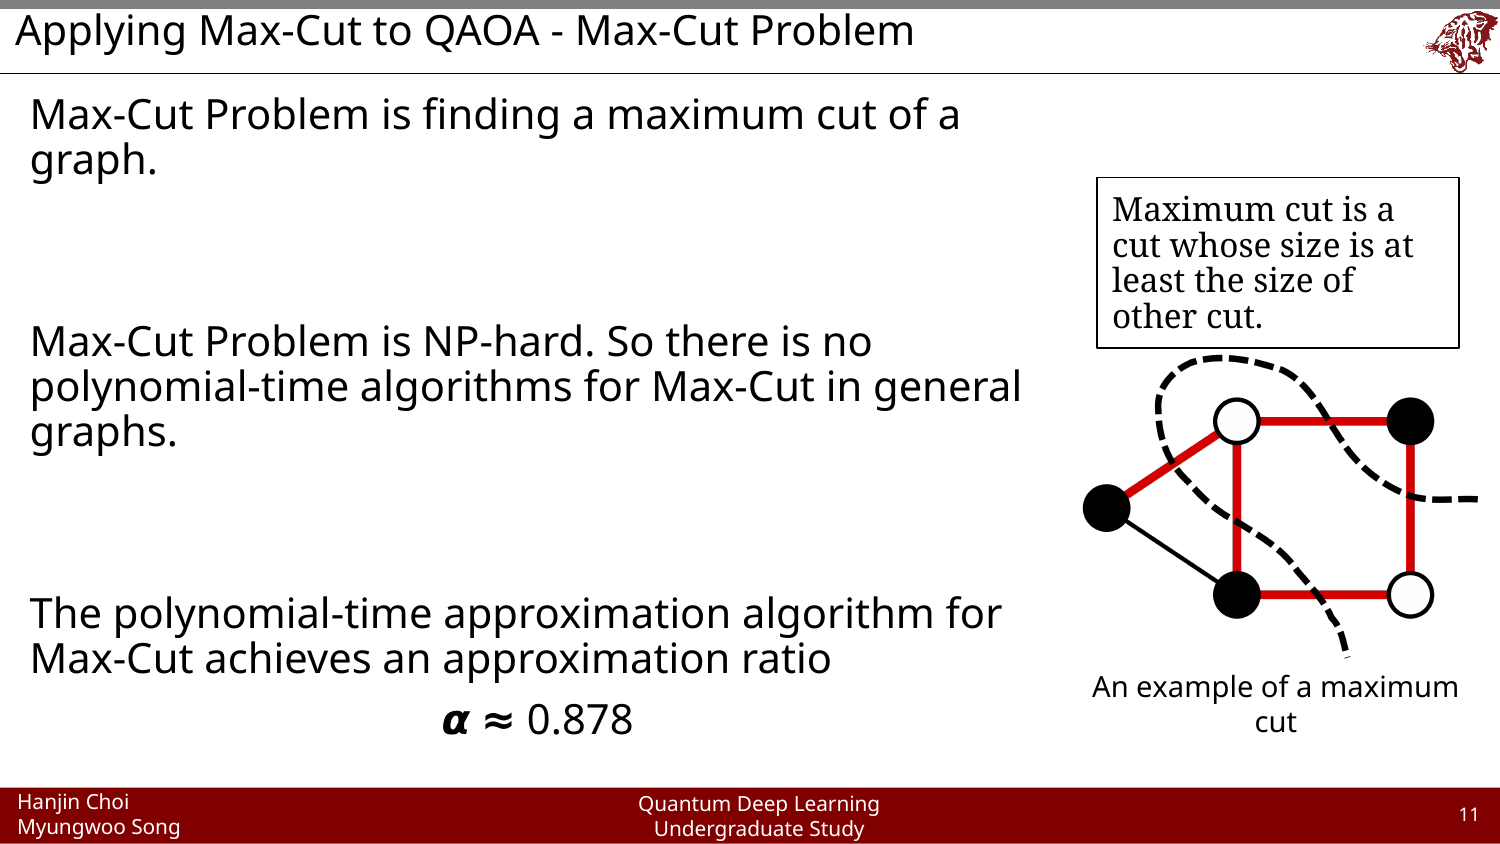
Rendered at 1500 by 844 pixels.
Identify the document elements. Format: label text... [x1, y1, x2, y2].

list Max-Cut Problem is finding a maximum cut of a graph. Max-Cut Problem is NP-hard. So there is no polynomial-time algorithms for Max-Cut in general graphs. The polynomial-time approximation algorithm for Max-Cut achieves an approximation ratio 𝞪 ≈ 0.878 [14, 86, 1062, 781]
picture [1061, 332, 1496, 681]
text_box An example of a maximum cut [1061, 689, 1491, 711]
text_box Maximum cut is a cut whose size is at least the size of other cut. [1097, 177, 1460, 331]
slide_number 11 [1157, 792, 1495, 838]
title Applying Max-Cut to QAOA - Max-Cut Problem [0, 0, 1314, 64]
picture [1422, 11, 1498, 73]
